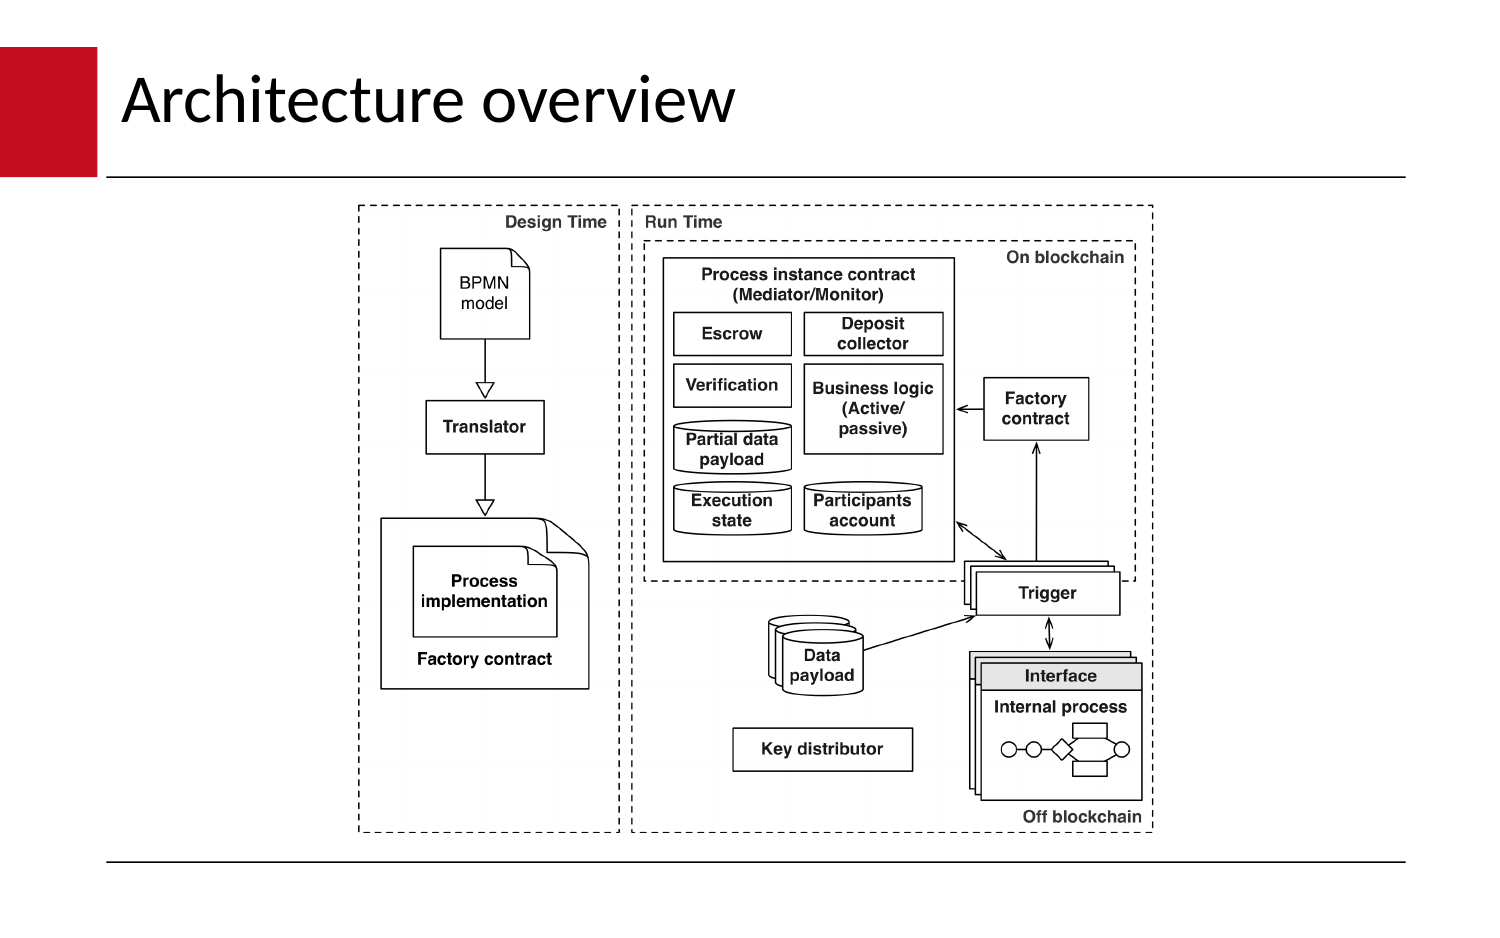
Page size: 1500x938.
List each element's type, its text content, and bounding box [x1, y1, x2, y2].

title Architecture overview [106, 47, 1406, 154]
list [357, 201, 1154, 833]
